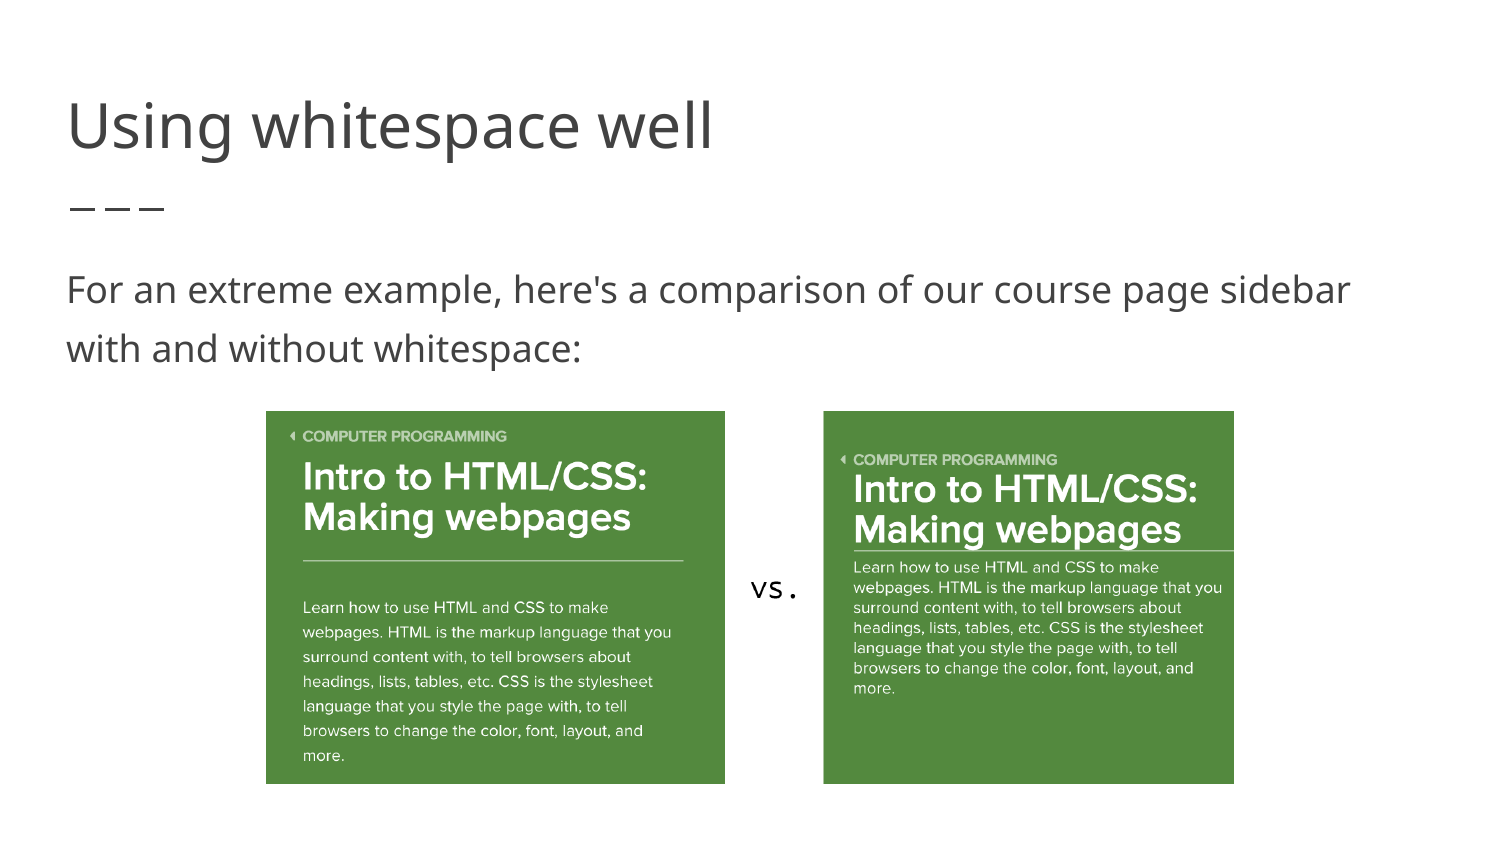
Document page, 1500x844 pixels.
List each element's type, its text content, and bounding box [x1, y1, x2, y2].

title Using whitespace well [51, 61, 1449, 182]
picture [266, 410, 1234, 784]
list For an extreme example, here's a comparison of our course page sidebar with and without whitespace: [51, 240, 1449, 750]
